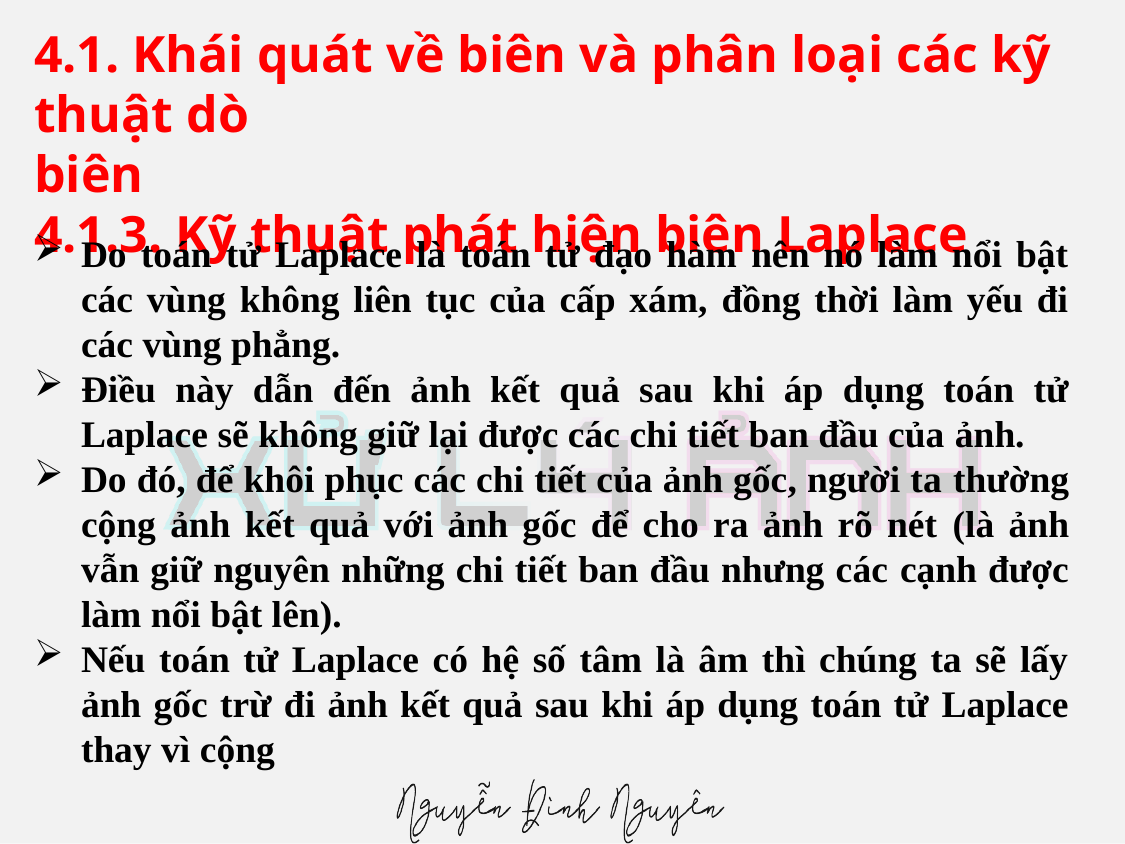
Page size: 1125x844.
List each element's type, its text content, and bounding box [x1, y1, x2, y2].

title 4.1. Khái quát về biên và phân loại các kỹ thuật dò biên 4.1.3. Kỹ thuật phát hiện biên Laplace [19, 14, 1125, 223]
text_box Do toán tử Laplace là toán tử đạo hàm nên nó làm nổi bật các vùng không liên tục của cấp xám, đồng thời làm yếu đi các vùng phẳng. Điều này dẫn đến ảnh kết quả sau khi áp dụng toán tử Laplace sẽ không giữ lại được các chi tiết ban đầu của ảnh. Do đó, để khôi phục các chi tiết của ảnh gốc, người ta thường cộng ảnh kết quả với ảnh gốc để cho ra ảnh rõ nét (là ảnh vẫn giữ nguyên những chi tiết ban đầu nhưng các cạnh được làm nổi bật lên). Nếu toán tử Laplace có hệ số tâm là âm thì chúng ta sẽ lấy ảnh gốc trừ đi ảnh kết quả sau khi áp dụng toán tử Laplace thay vì cộng [19, 222, 1084, 778]
